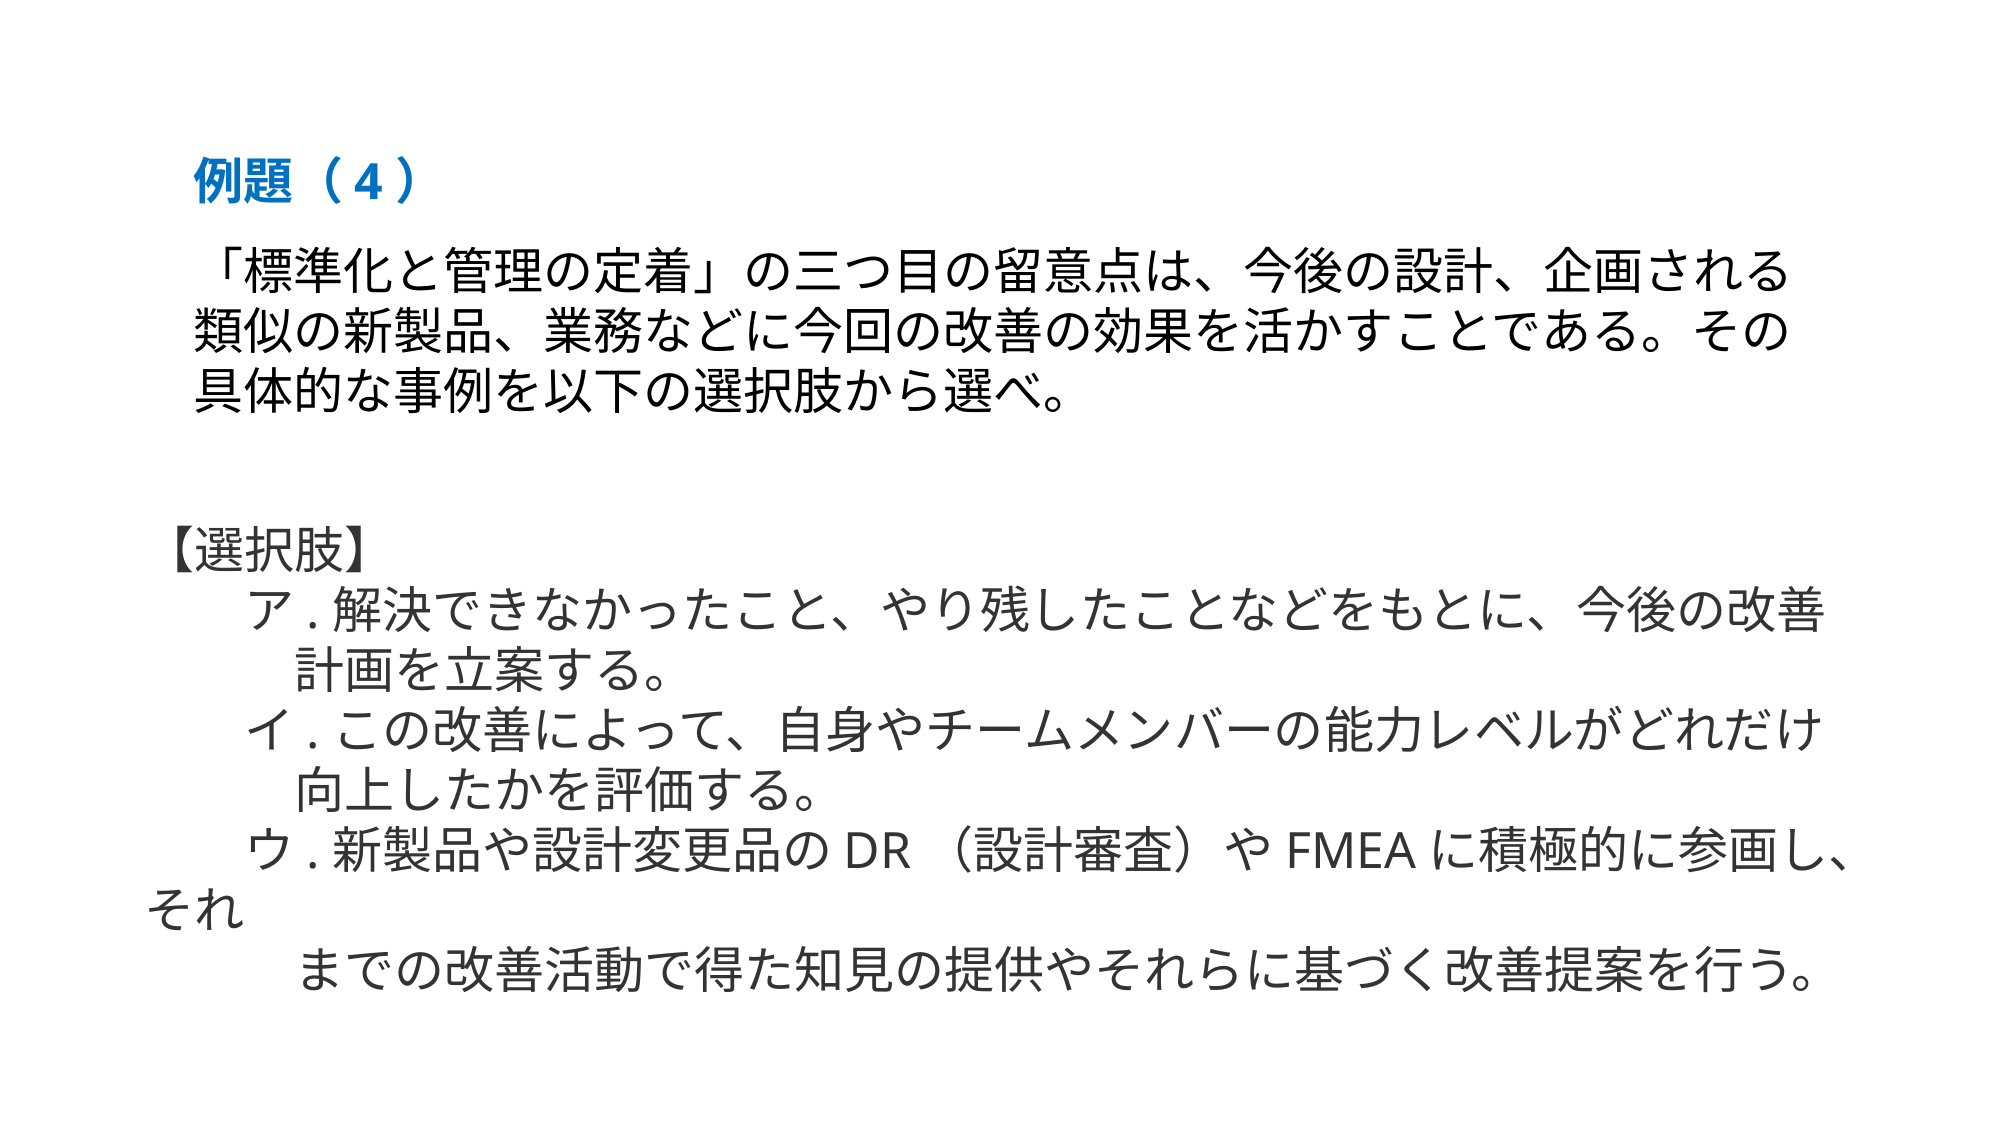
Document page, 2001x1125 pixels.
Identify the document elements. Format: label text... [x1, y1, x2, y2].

text_box 例題（4） 「標準化と管理の定着」の三つ目の留意点は、今後の設計、企画される類似の新製品、業務などに今回の改善の効果を活かすことである。その具体的な事例を以下の選択肢から選べ。 [178, 141, 1822, 427]
text_box 【選択肢】 ア.解決できなかったこと、やり残したことなどをもとに、今後の改善 計画を立案する。 イ.この改善によって、自身やチームメンバーの能力レベルがどれだけ 向上したかを評価する。 ウ.新製品や設計変更品のDR（設計審査）やFMEAに積極的に参画し、それ までの改善活動で得た知見の提供やそれらに基づく改善提案を行う。 [129, 510, 1920, 1066]
